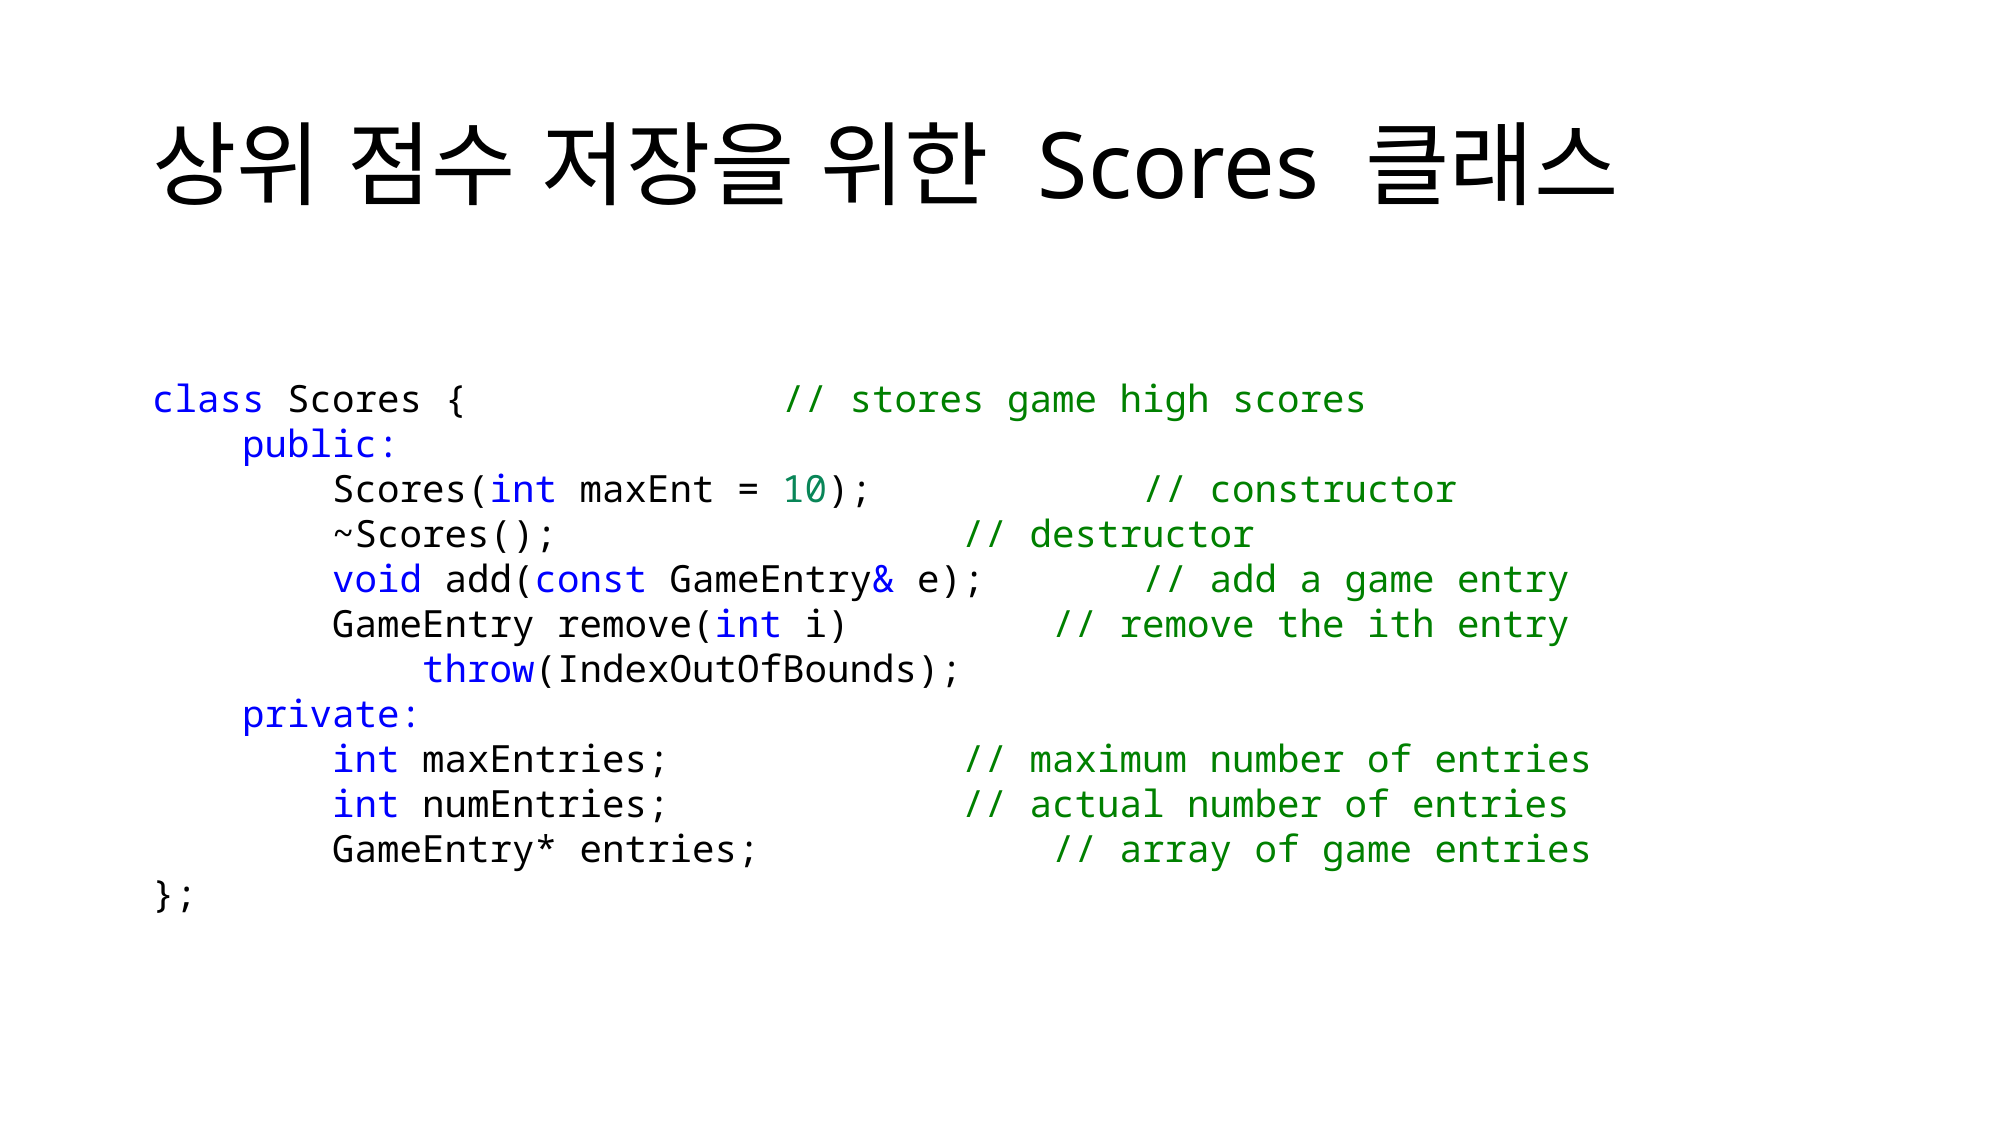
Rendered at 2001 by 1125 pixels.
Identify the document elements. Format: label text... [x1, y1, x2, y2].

title 상위 점수 저장을 위한 Scores 클래스 [137, 59, 1863, 278]
text_box class Scores { // stores game high scores public: Scores(int maxEnt = 10); // constructor ~Scores(); // destructor void add(const GameEntry& e); // add a game entry GameEntry remove(int i) // remove the ith entry throw(IndexOutOfBounds); private: int maxEntries; // maximum number of entries int numEntries; // actual number of entries GameEntry* entries; // array of game entries }; [137, 367, 1653, 922]
